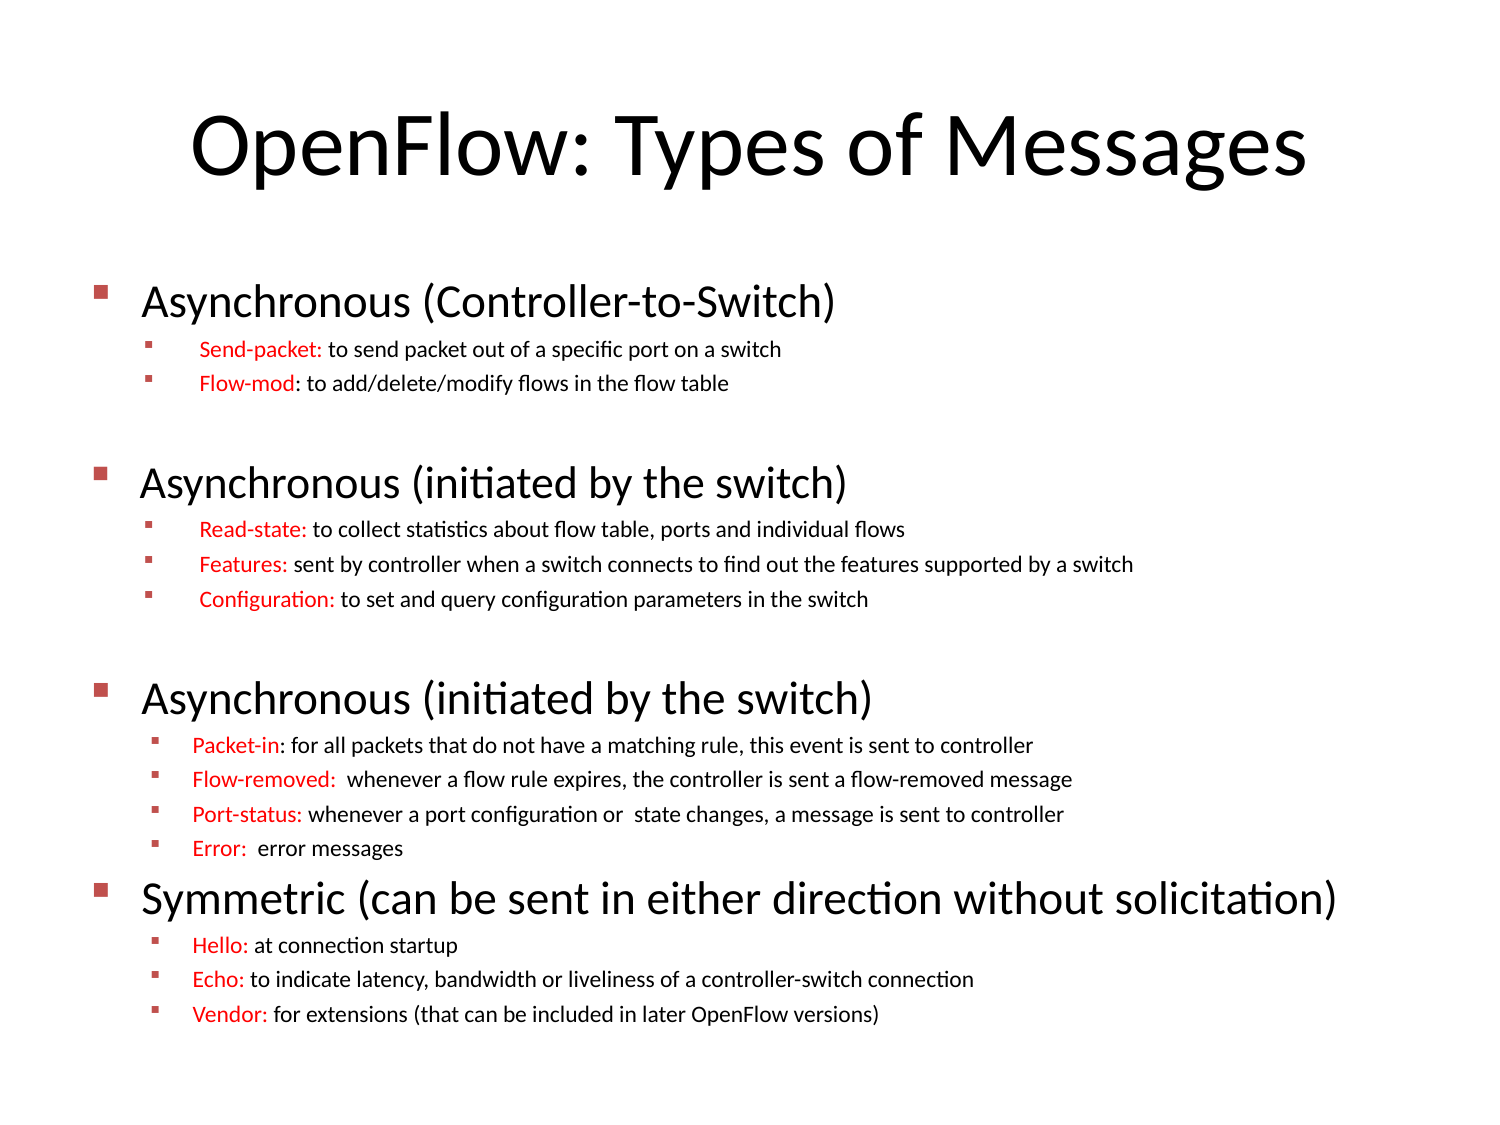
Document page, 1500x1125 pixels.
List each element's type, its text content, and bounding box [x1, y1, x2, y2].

list Asynchronous (Controller-to-Switch) Send-packet: to send packet out of a specific port on a switch Flow-mod: to add/delete/modify flows in the flow table Asynchronous (initiated by the switch) Read-state: to collect statistics about flow table, ports and individual flows Features: sent by controller when a switch connects to find out the features supported by a switch Configuration: to set and query configuration parameters in the switch Asynchronous (initiated by the switch) Packet-in: for all packets that do not have a matching rule, this event is sent to controller Flow-removed: whenever a flow rule expires, the controller is sent a flow-removed message Port-status: whenever a port configuration or state changes, a message is sent to controller Error: error messages Symmetric (can be sent in either direction without solicitation) Hello: at connection startup Echo: to indicate latency, bandwidth or liveliness of a controller-switch connection Vendor: for extensions (that can be included in later OpenFlow versions) [75, 262, 1425, 1038]
title OpenFlow: Types of Messages [75, 45, 1425, 233]
